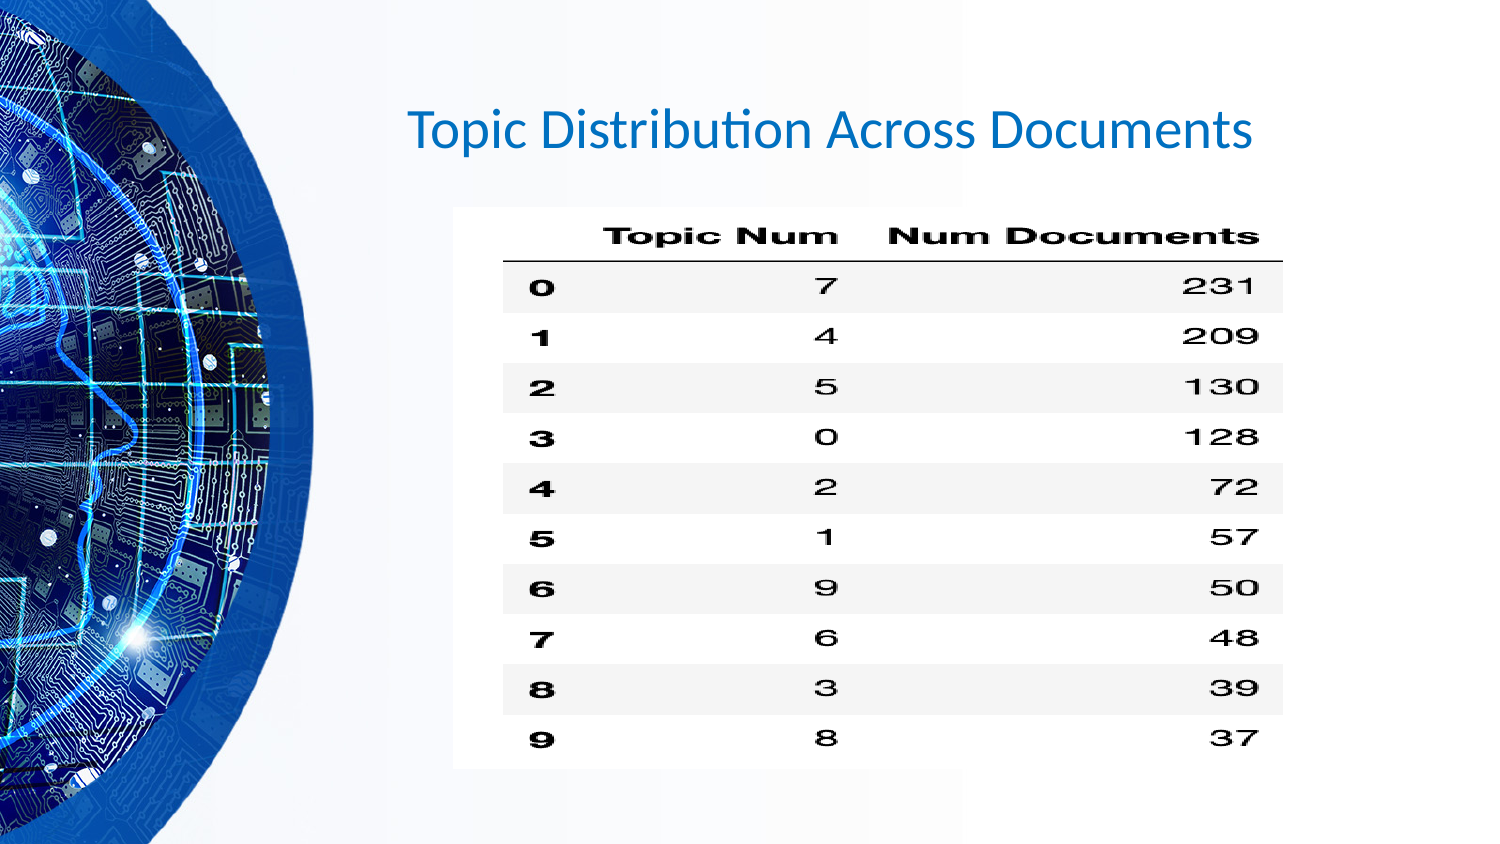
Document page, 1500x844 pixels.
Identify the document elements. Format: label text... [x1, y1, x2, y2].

title Topic Distribution Across Documents [392, 66, 1424, 186]
picture [0, 0, 1500, 844]
